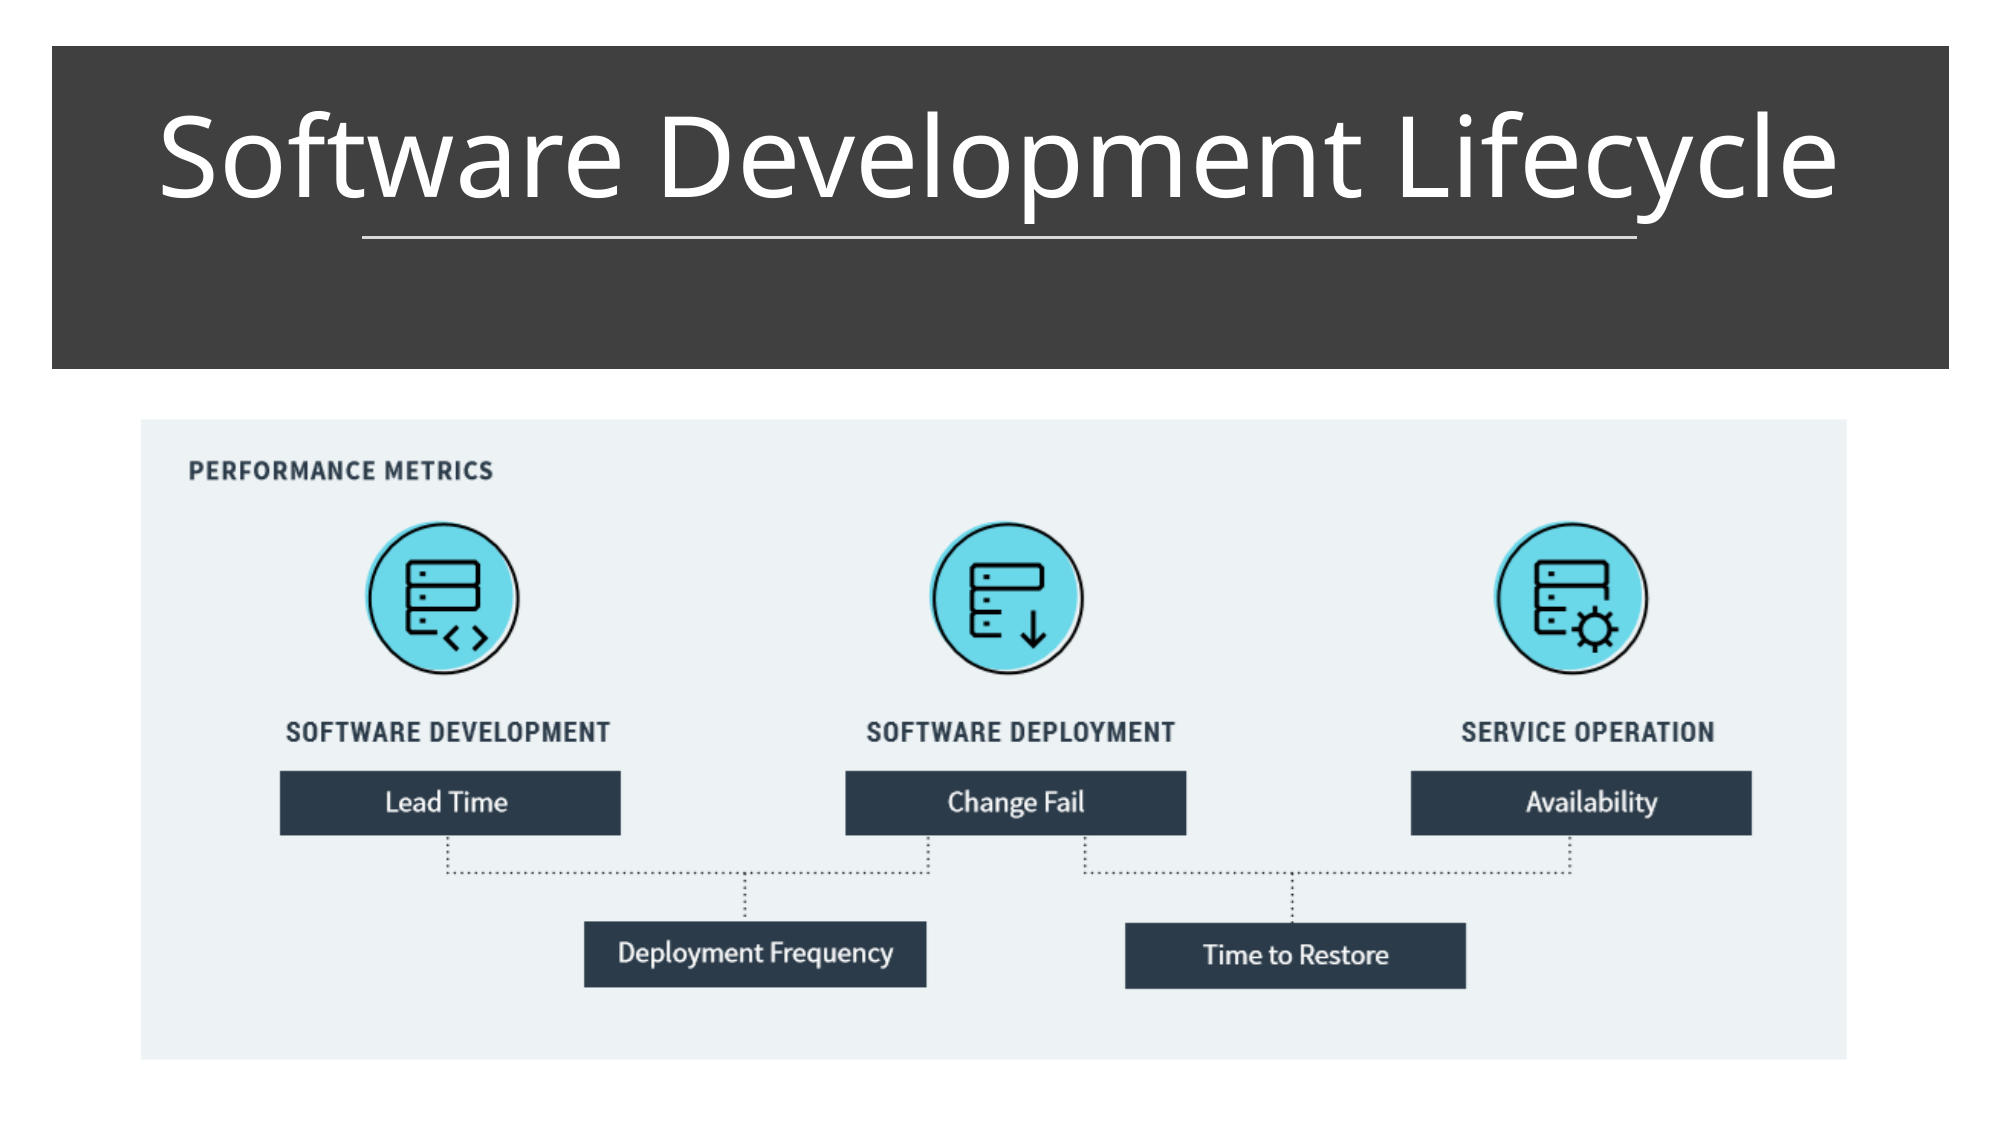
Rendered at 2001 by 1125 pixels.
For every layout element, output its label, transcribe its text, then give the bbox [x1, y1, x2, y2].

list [132, 412, 1859, 1069]
title Software Development Lifecycle [86, 76, 1914, 230]
text_box [61, 55, 1939, 360]
